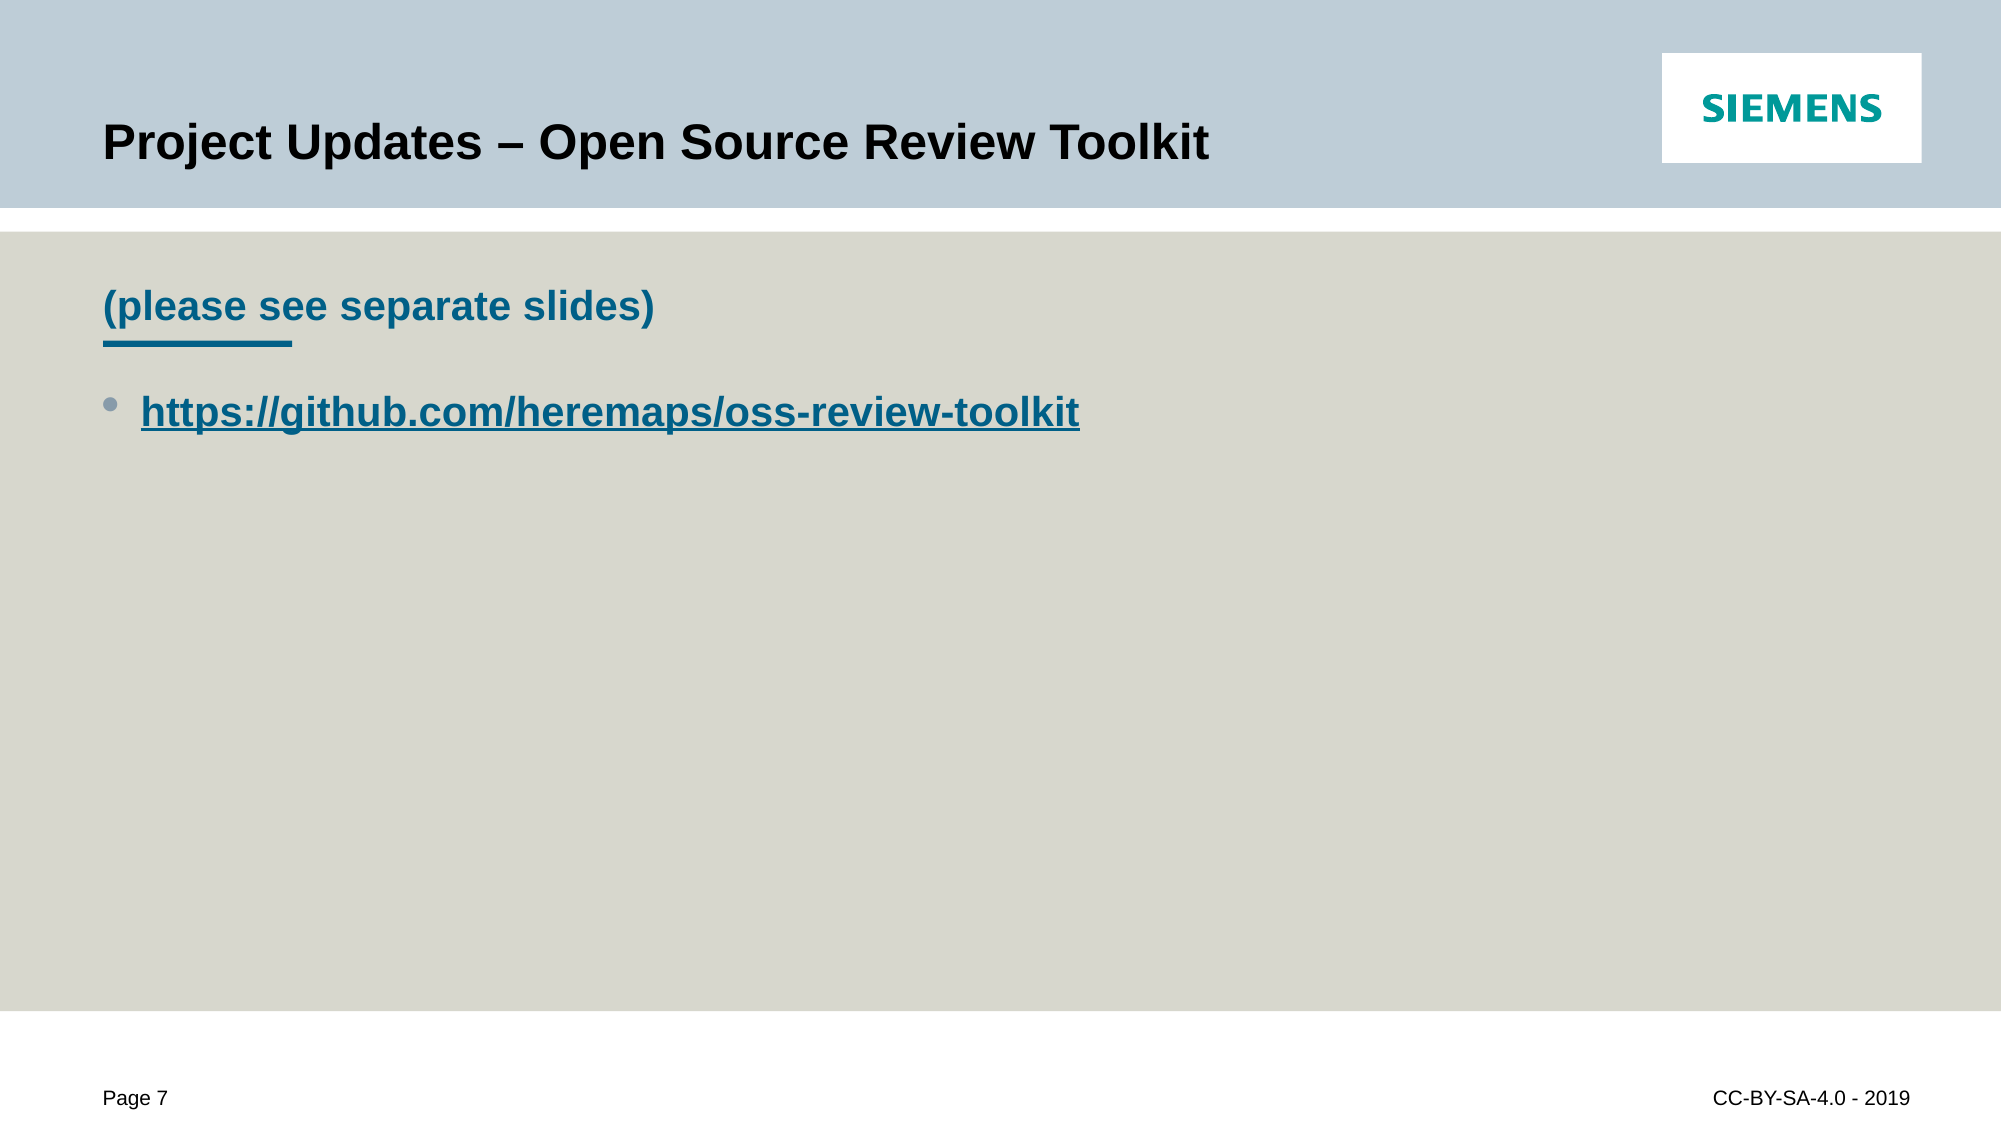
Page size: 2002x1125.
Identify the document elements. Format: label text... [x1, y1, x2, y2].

text_box [0, 231, 2001, 1012]
text_box [102, 330, 1013, 953]
text_box (please see separate slides) [102, 278, 1286, 330]
text_box https://github.com/heremaps/oss-review-toolkit [103, 359, 1286, 597]
text_box Project Updates – Open Source Review Toolkit [0, 0, 2001, 208]
